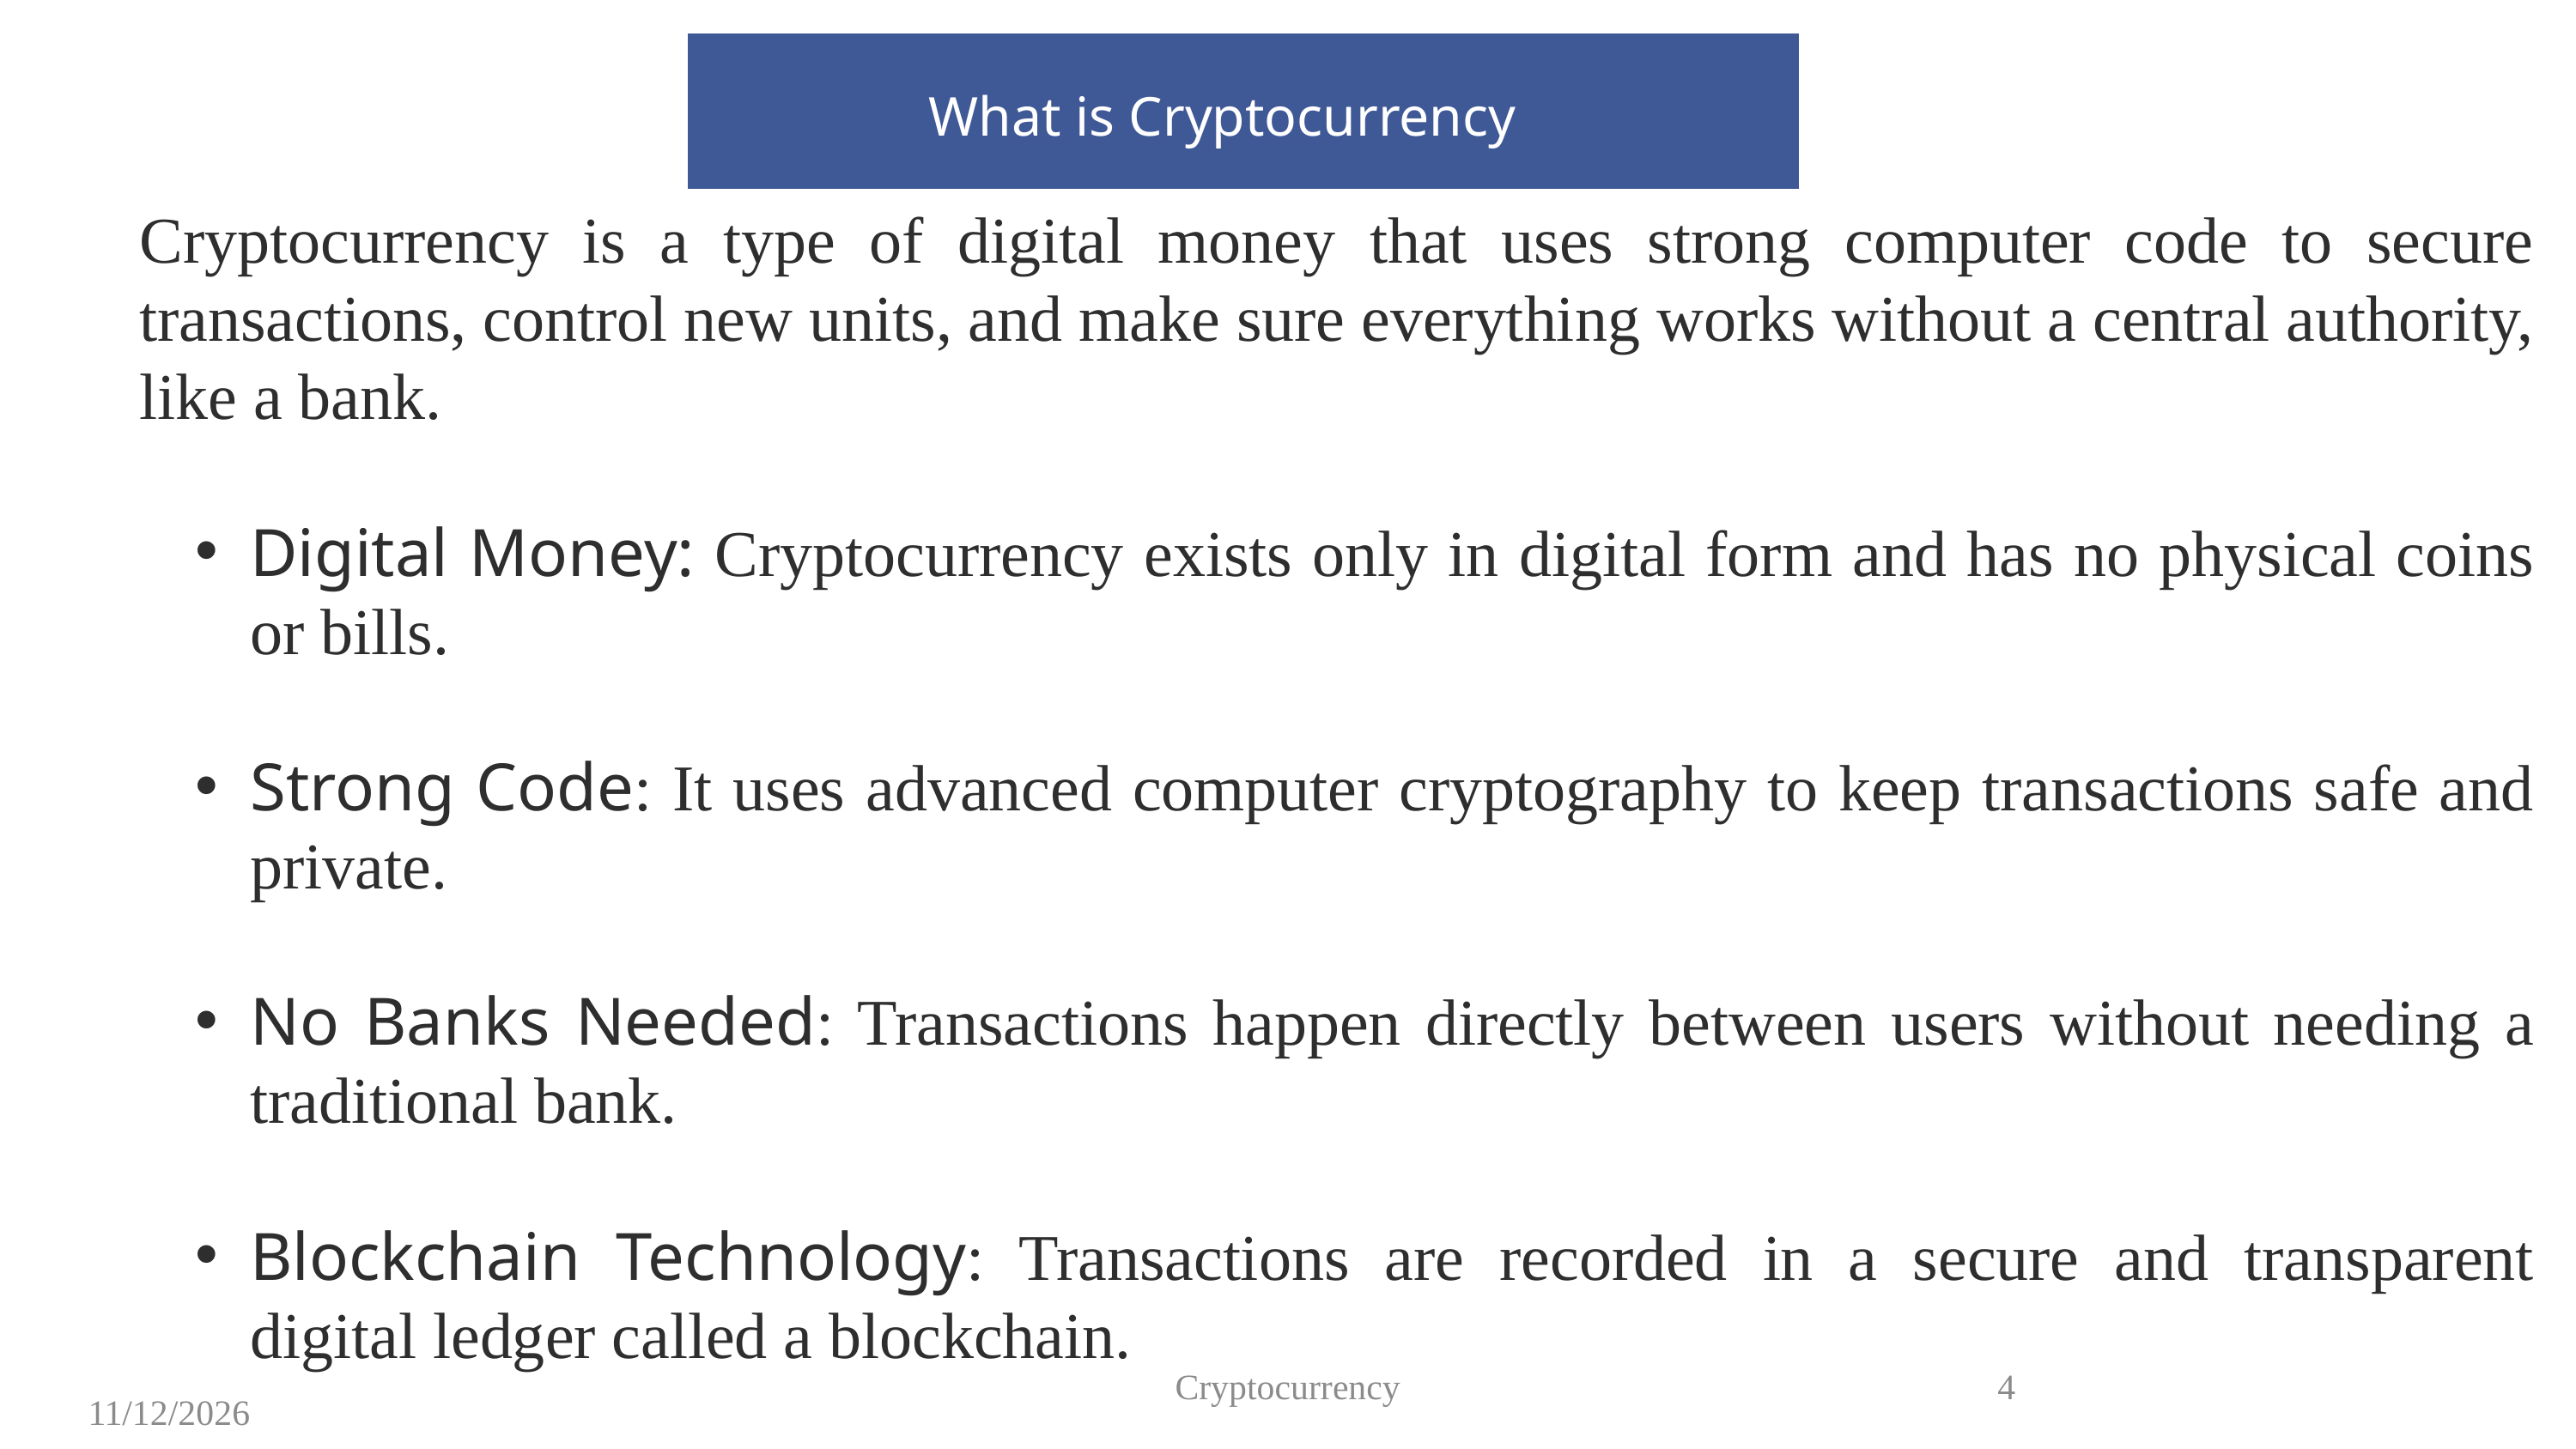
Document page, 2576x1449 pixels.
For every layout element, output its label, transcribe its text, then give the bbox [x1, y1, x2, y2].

text_box Cryptocurrency is a type of digital money that uses strong computer code to secure transactions, control new units, and make sure everything works without a central authority, like a bank. Digital Money: Cryptocurrency exists only in digital form and has no physical coins or bills. Strong Code: It uses advanced computer cryptography to keep transactions safe and private. No Banks Needed: Transactions happen directly between users without needing a traditional bank. Blockchain Technology: Transactions are recorded in a secure and transparent digital ledger called a blockchain. [139, 197, 2536, 1372]
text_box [687, 33, 1800, 190]
text_box 8/12/2023 [75, 1385, 462, 1437]
text_box 4 [1642, 1359, 2029, 1411]
text_box Cryptocurrency [998, 1359, 1578, 1411]
